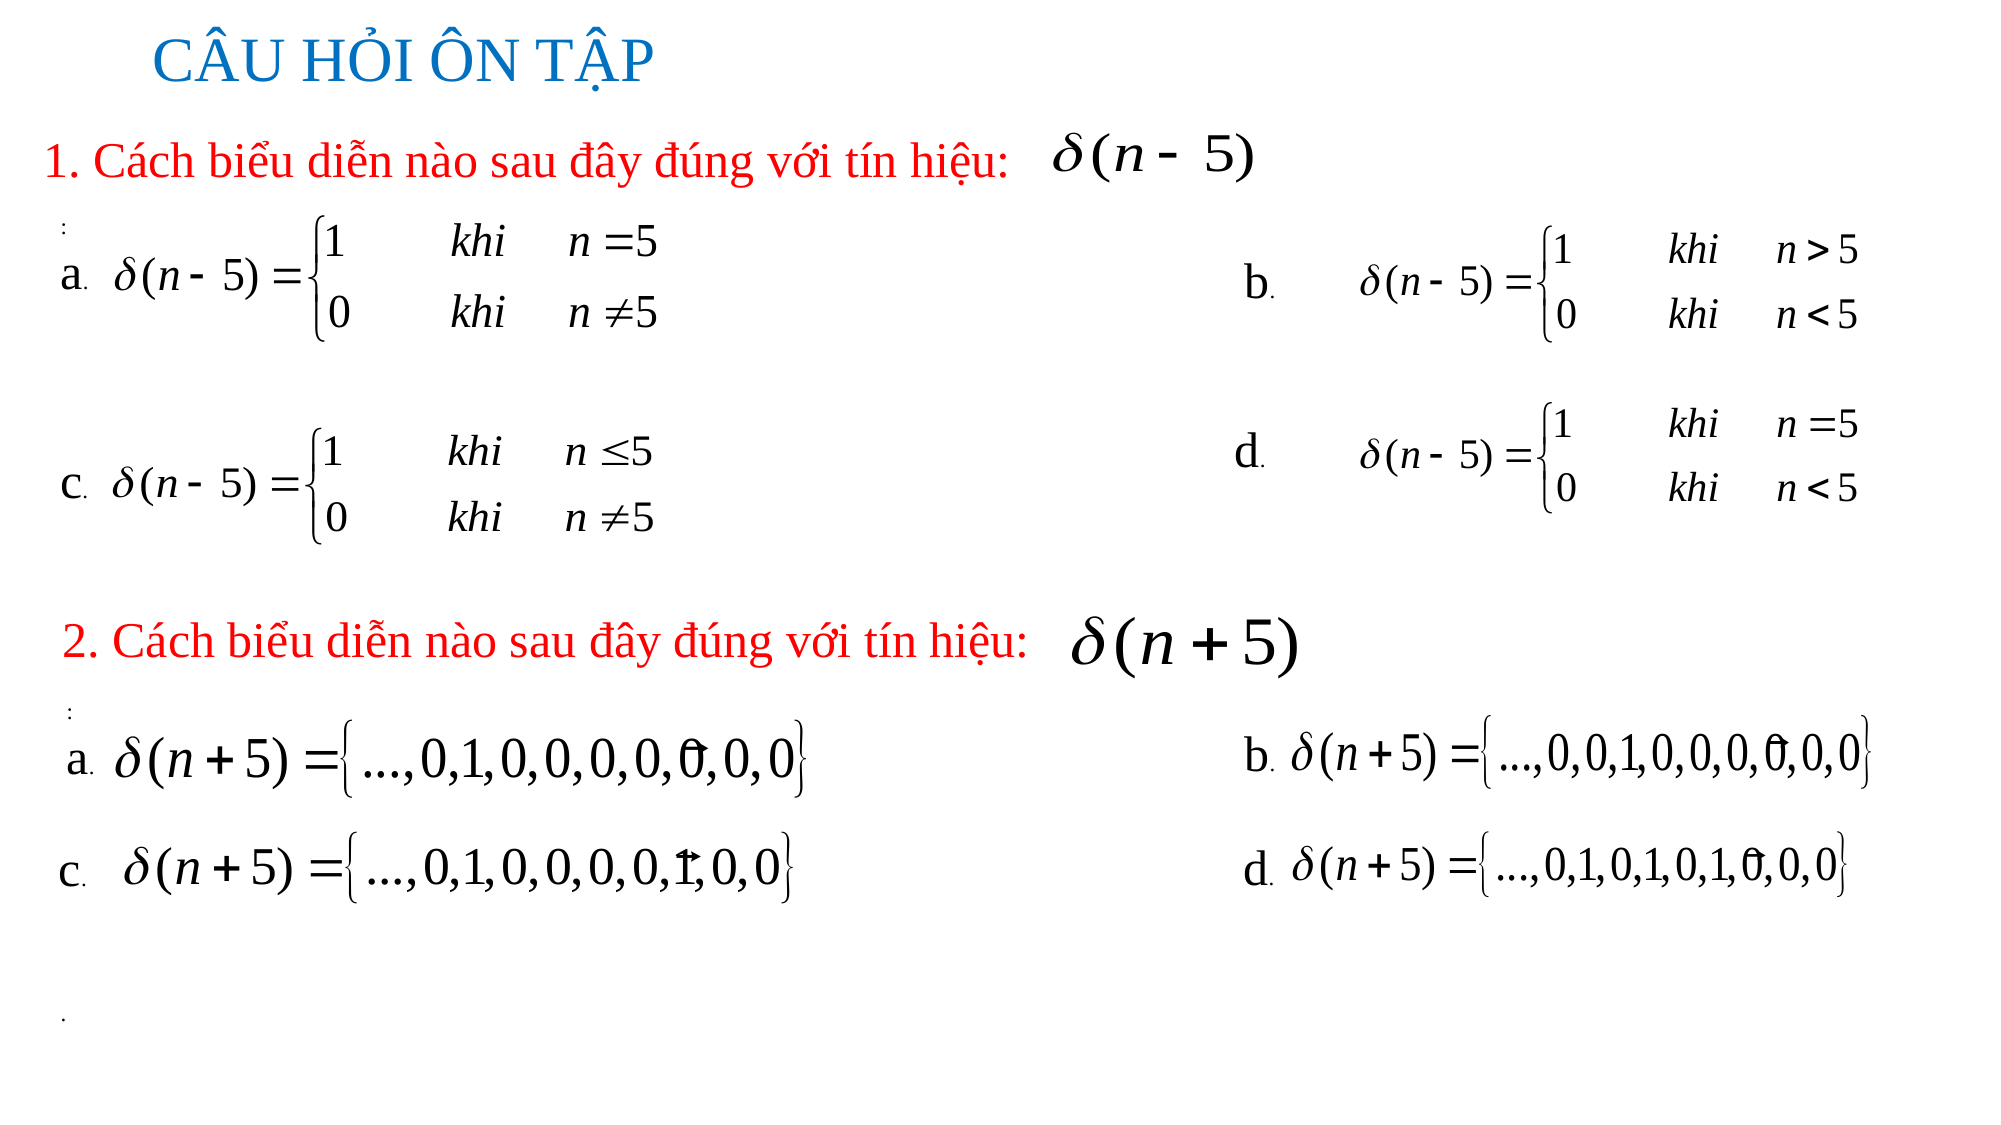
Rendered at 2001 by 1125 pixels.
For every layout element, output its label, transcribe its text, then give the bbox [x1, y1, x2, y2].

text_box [1354, 393, 1863, 523]
text_box b. [1117, 713, 1297, 789]
text_box : a. [45, 204, 110, 307]
text_box . [45, 991, 88, 1034]
text_box d. [957, 410, 1287, 485]
text_box b. [1117, 241, 1297, 317]
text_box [108, 206, 666, 352]
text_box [107, 719, 827, 807]
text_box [116, 831, 810, 912]
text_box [1354, 217, 1863, 352]
text_box 2. Cách biểu diễn nào sau đây đúng với tín hiệu: [47, 599, 1059, 675]
text_box d. [966, 827, 1296, 903]
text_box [106, 419, 662, 554]
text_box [1043, 124, 1265, 196]
text_box c. [43, 829, 107, 905]
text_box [1061, 606, 1309, 694]
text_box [1286, 831, 1863, 905]
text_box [1286, 715, 1888, 798]
text_box 1. Cách biểu diễn nào sau đây đúng với tín hiệu: [28, 119, 1039, 195]
text_box : a. [51, 689, 116, 792]
text_box c. [45, 440, 106, 516]
title CÂU HỎI ÔN TẬP [137, 19, 1863, 103]
